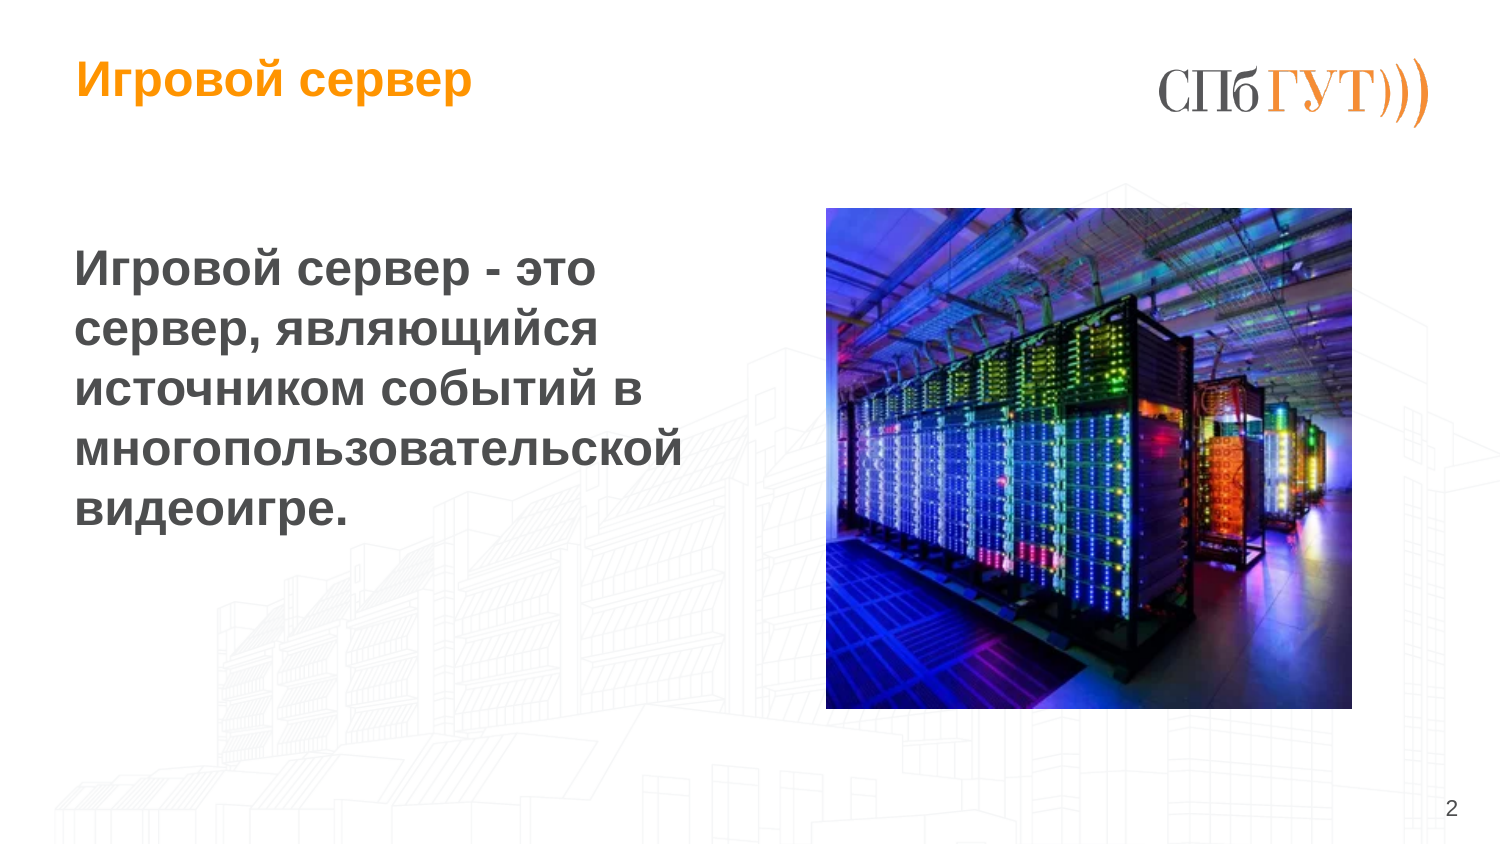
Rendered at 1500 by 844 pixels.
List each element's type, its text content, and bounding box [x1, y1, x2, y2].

title Игровой сервер [72, 55, 1099, 128]
slide_number <number> [1427, 790, 1462, 814]
text_box Игровой сервер - это сервер, являющийся источником событий в многопользовательской видеоигре. [58, 227, 768, 620]
picture [1159, 58, 1428, 128]
picture [54, 183, 1500, 844]
